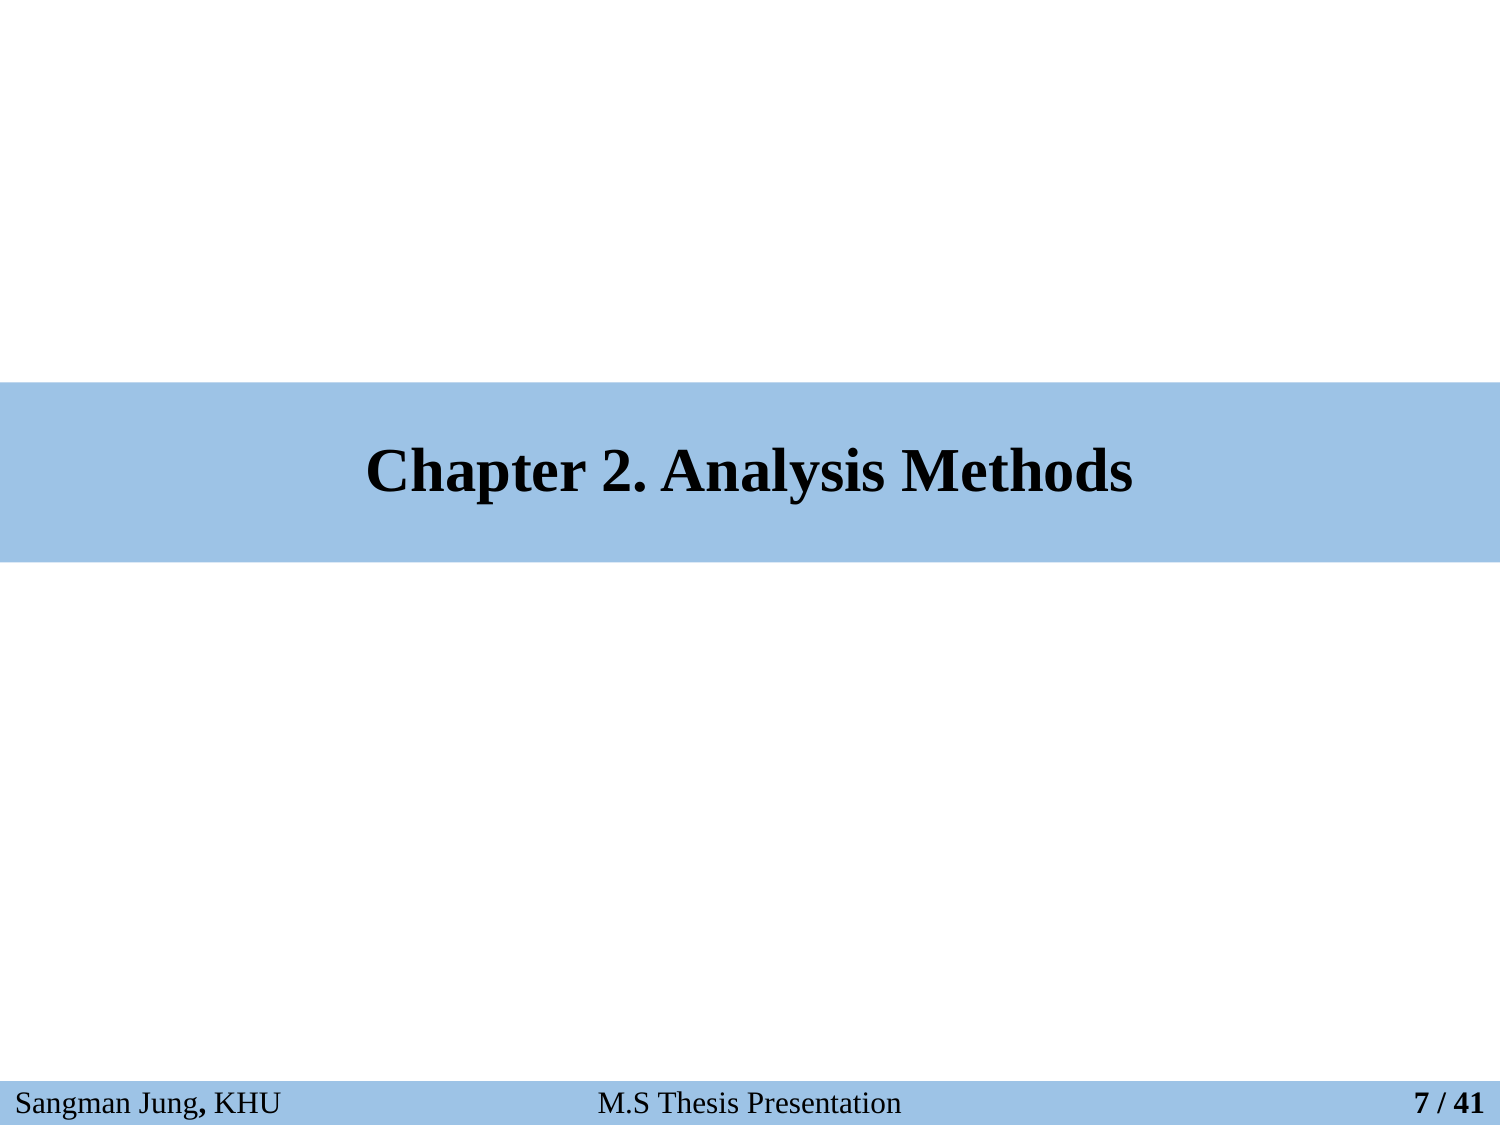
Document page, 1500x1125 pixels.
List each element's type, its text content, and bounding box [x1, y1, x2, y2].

text_box M.S Thesis Presentation [354, 1074, 1372, 1125]
text_box [0, 381, 1500, 563]
text_box 7 / 41 [1372, 1074, 1500, 1125]
text_box Sangman Jung, KHU [0, 1074, 354, 1125]
title Chapter 2. Analysis Methods [187, 422, 1313, 513]
